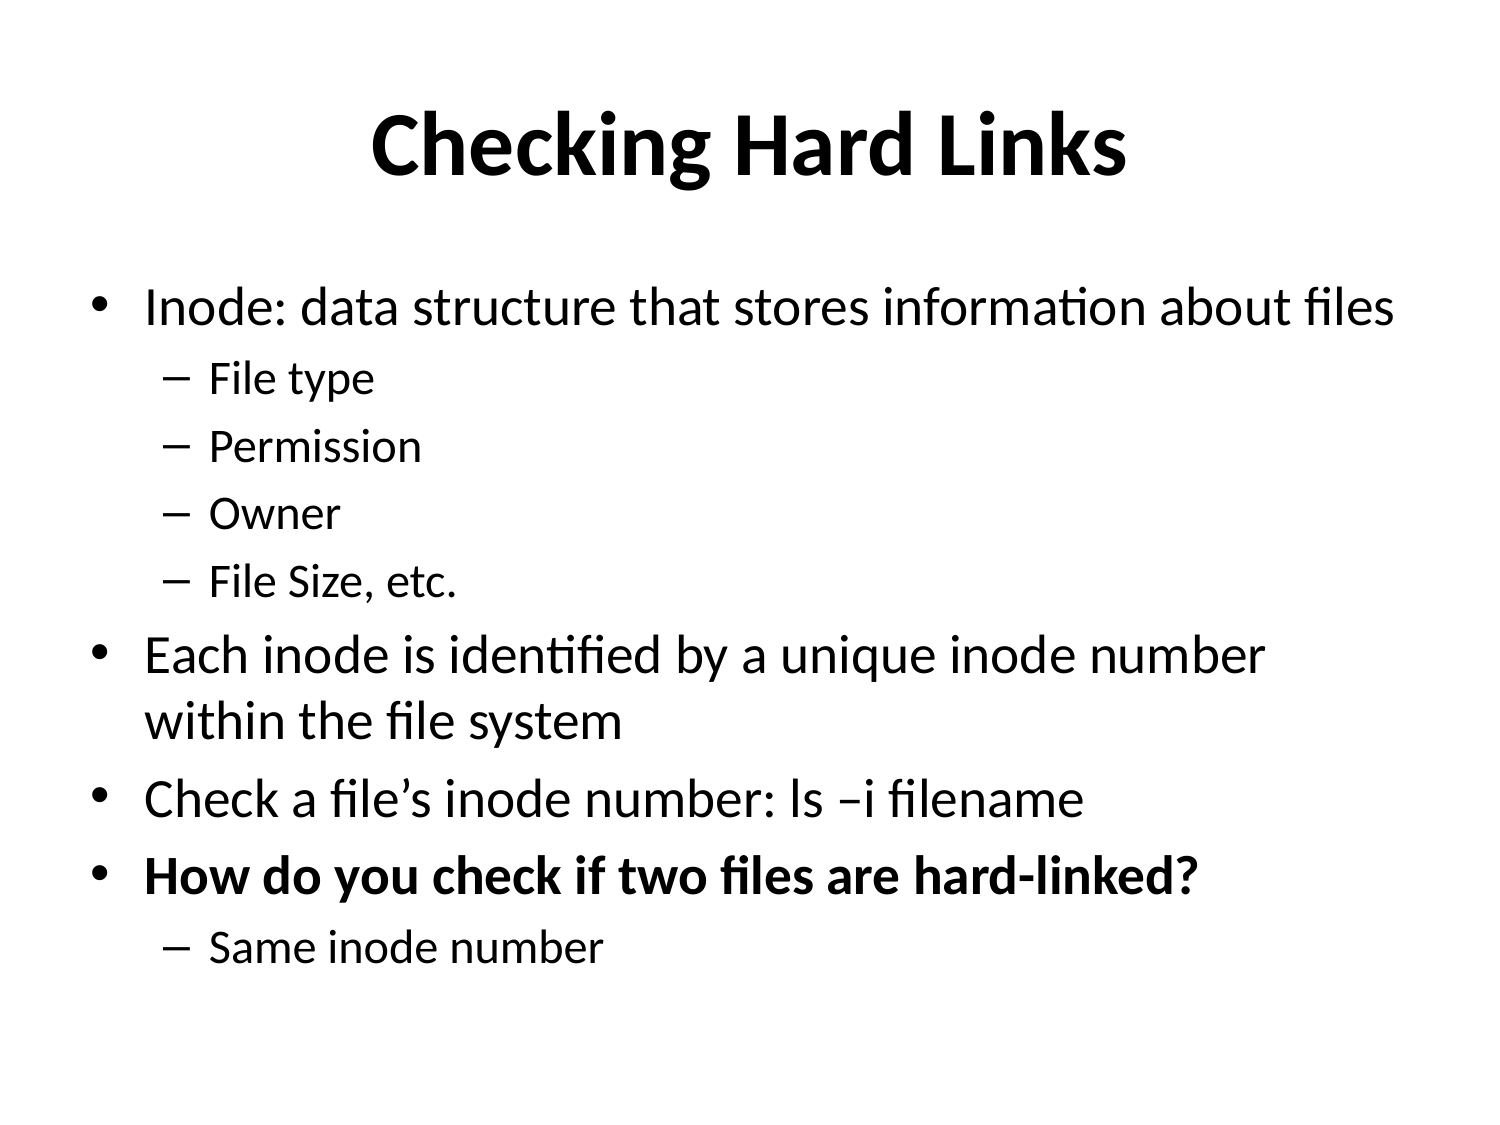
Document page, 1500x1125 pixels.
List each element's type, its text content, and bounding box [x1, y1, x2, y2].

title Checking Hard Links [75, 45, 1425, 233]
list Inode: data structure that stores information about files File type Permission Owner File Size, etc. Each inode is identified by a unique inode number within the file system Check a file’s inode number: ls –i filename How do you check if two files are hard-linked? Same inode number [75, 262, 1425, 1005]
